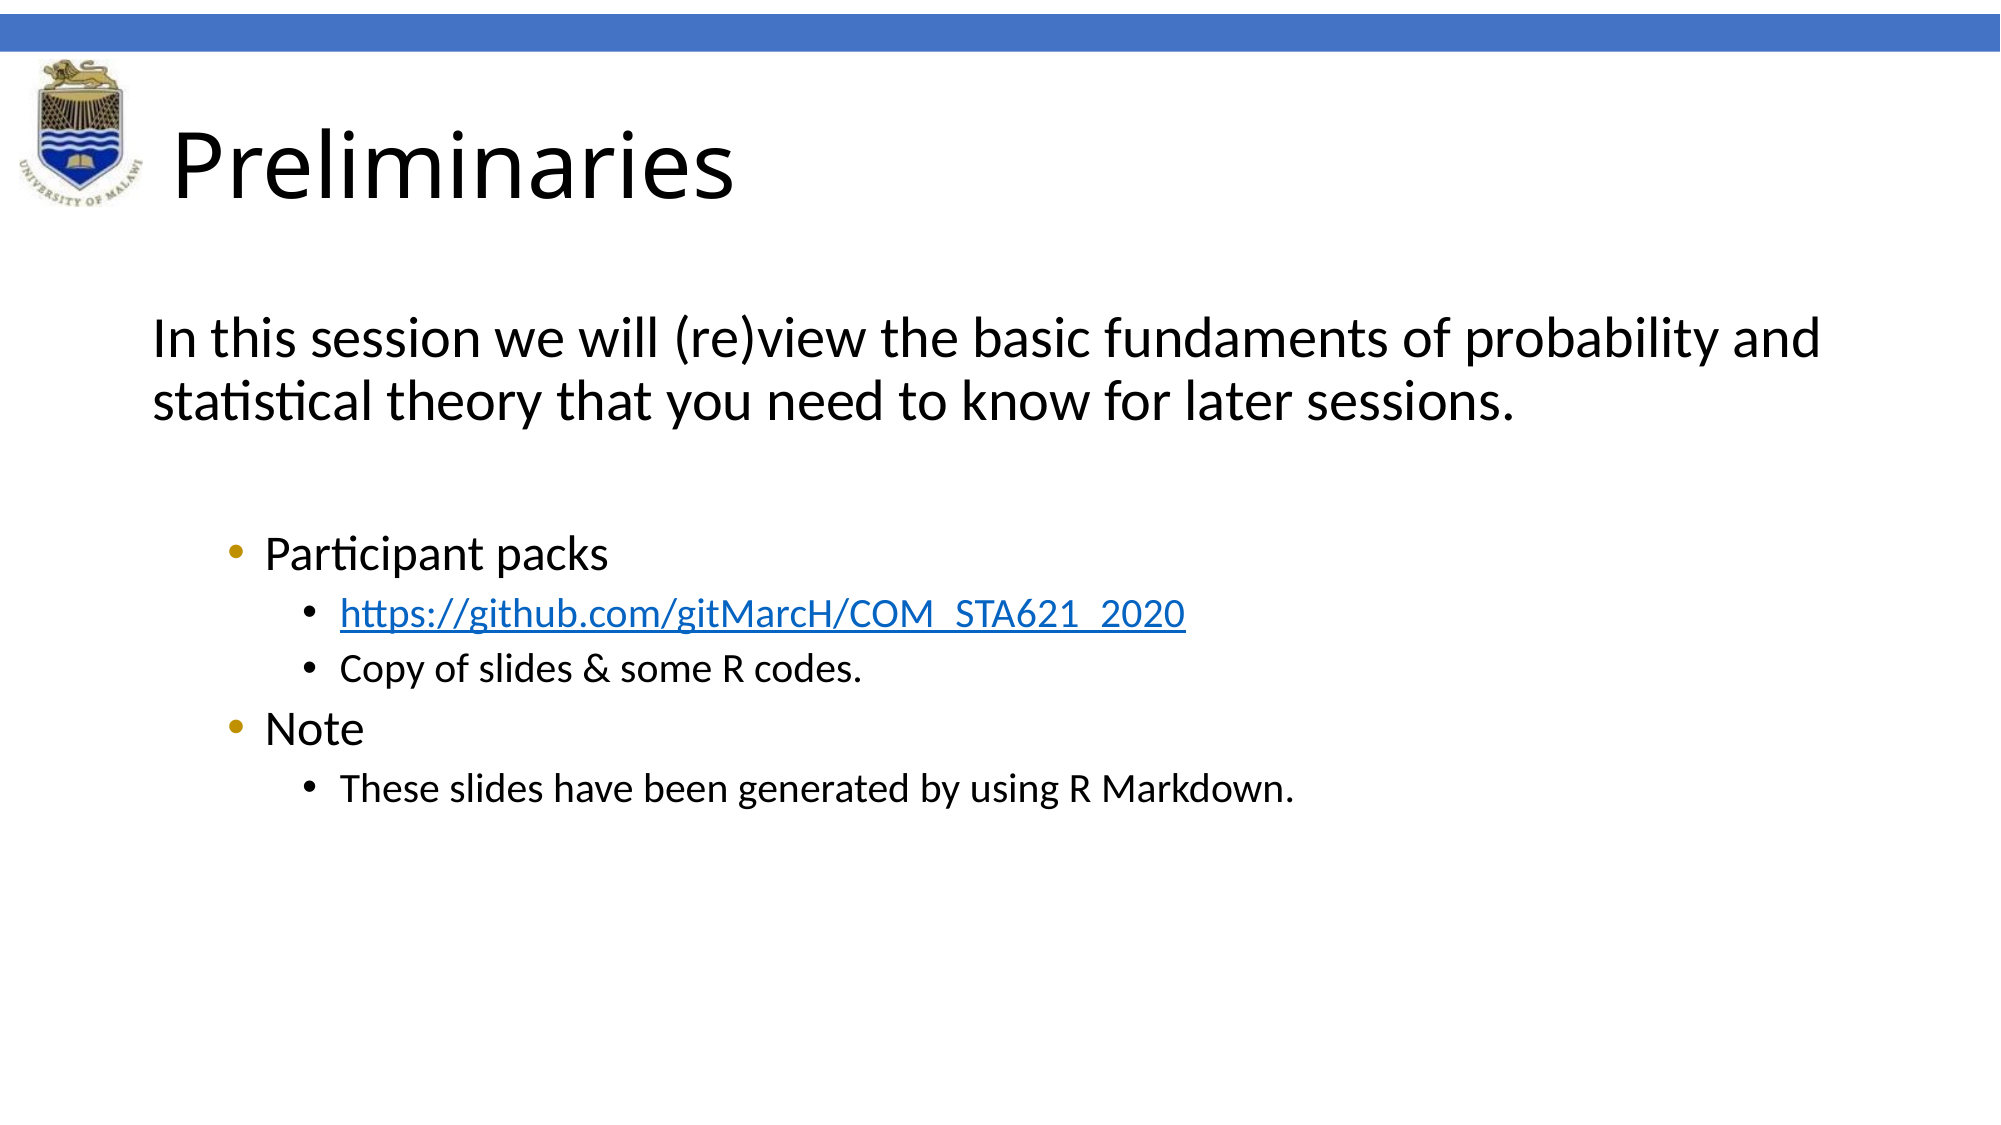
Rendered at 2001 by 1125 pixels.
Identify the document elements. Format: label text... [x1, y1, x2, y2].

title Preliminaries [155, 59, 1851, 278]
picture [19, 59, 143, 207]
